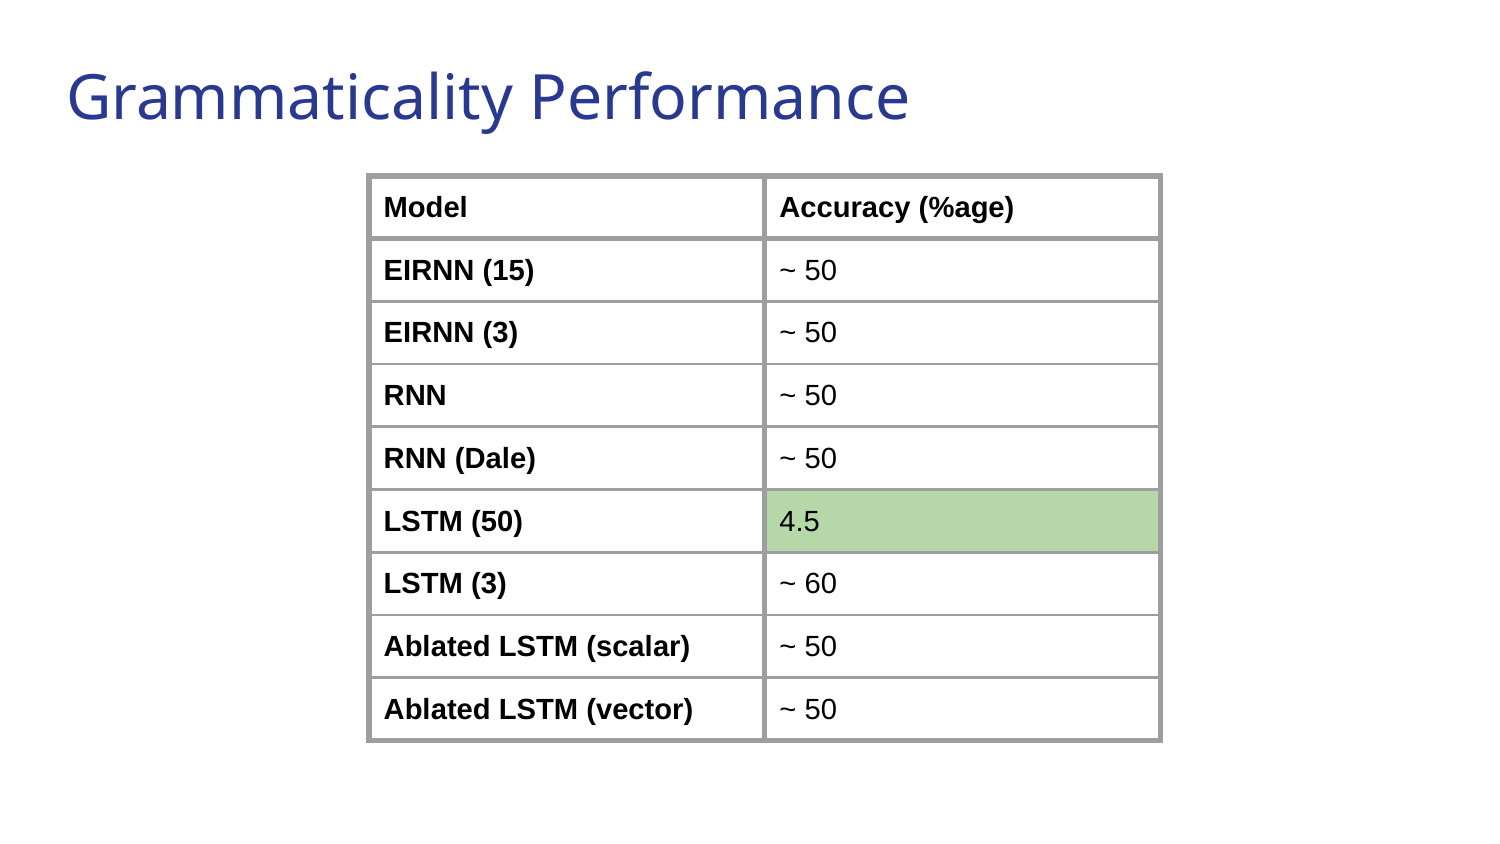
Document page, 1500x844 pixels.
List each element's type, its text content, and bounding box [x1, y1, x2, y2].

table_header Model [372, 179, 762, 236]
table_cell ~ 50 [767, 428, 1158, 488]
table_cell ~ 50 [767, 679, 1158, 738]
title Grammaticality Performance [51, 42, 1449, 142]
table_cell LSTM (50) [372, 491, 762, 551]
table_cell RNN (Dale) [372, 428, 762, 488]
table_cell ~ 50 [767, 616, 1158, 676]
table_cell ~ 50 [767, 241, 1158, 300]
table_cell EIRNN (15) [372, 241, 762, 300]
table_cell Ablated LSTM (vector) [372, 679, 762, 738]
table_cell Ablated LSTM (scalar) [372, 616, 762, 676]
table_cell ~ 50 [767, 365, 1158, 425]
table_cell RNN [372, 365, 762, 425]
table_cell LSTM (3) [372, 554, 762, 614]
table_cell ~ 50 [767, 303, 1158, 363]
table_cell ~ 60 [767, 554, 1158, 614]
table_cell EIRNN (3) [372, 303, 762, 363]
table_cell 4.5 [767, 491, 1158, 551]
table_header Accuracy (%age) [767, 179, 1158, 236]
